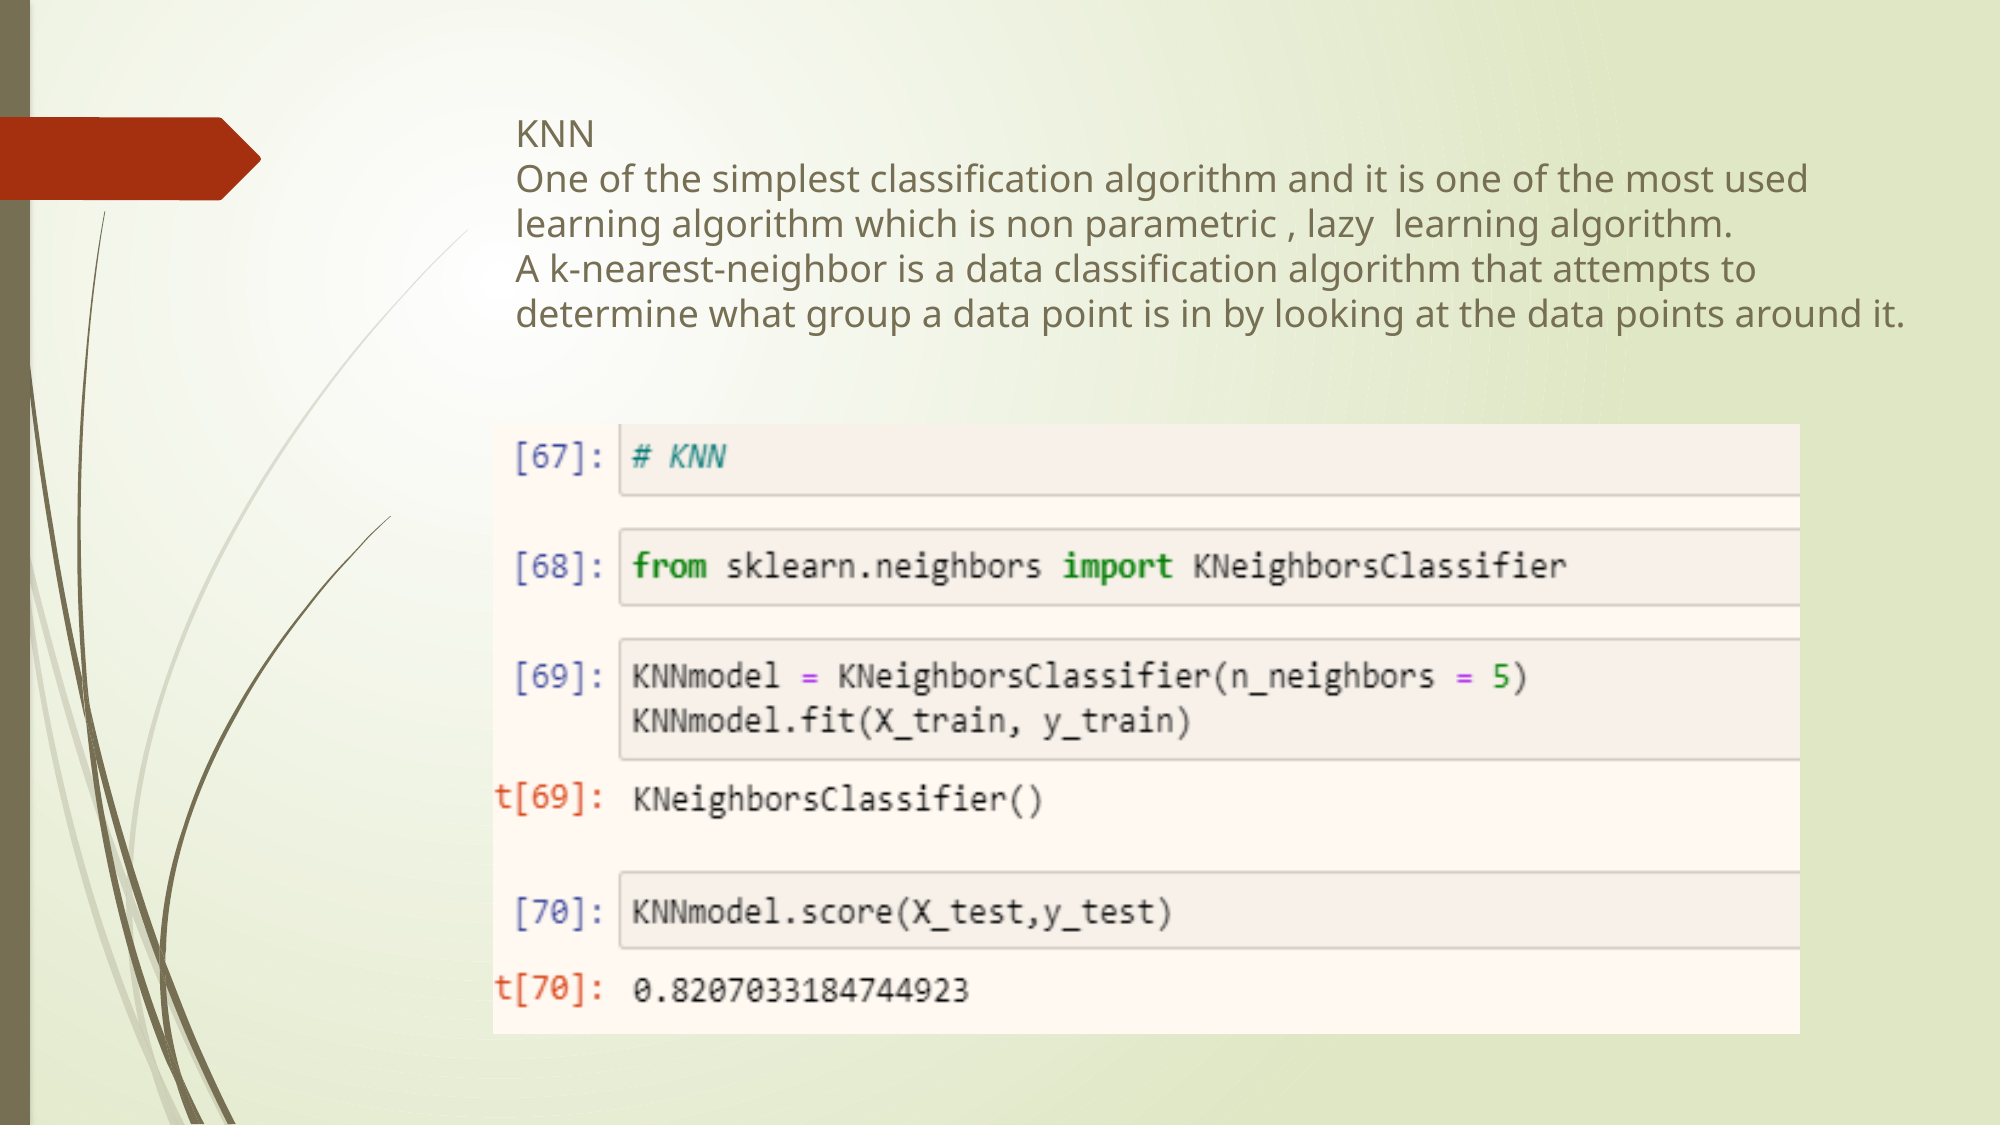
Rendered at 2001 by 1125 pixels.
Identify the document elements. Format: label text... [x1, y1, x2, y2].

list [492, 424, 1801, 1034]
title KNN One of the simplest classification algorithm and it is one of the most used learning algorithm which is non parametric , lazy learning algorithm. A k-nearest-neighbor is a data classification algorithm that attempts to determine what group a data point is in by looking at the data points around it. [425, 102, 1932, 606]
